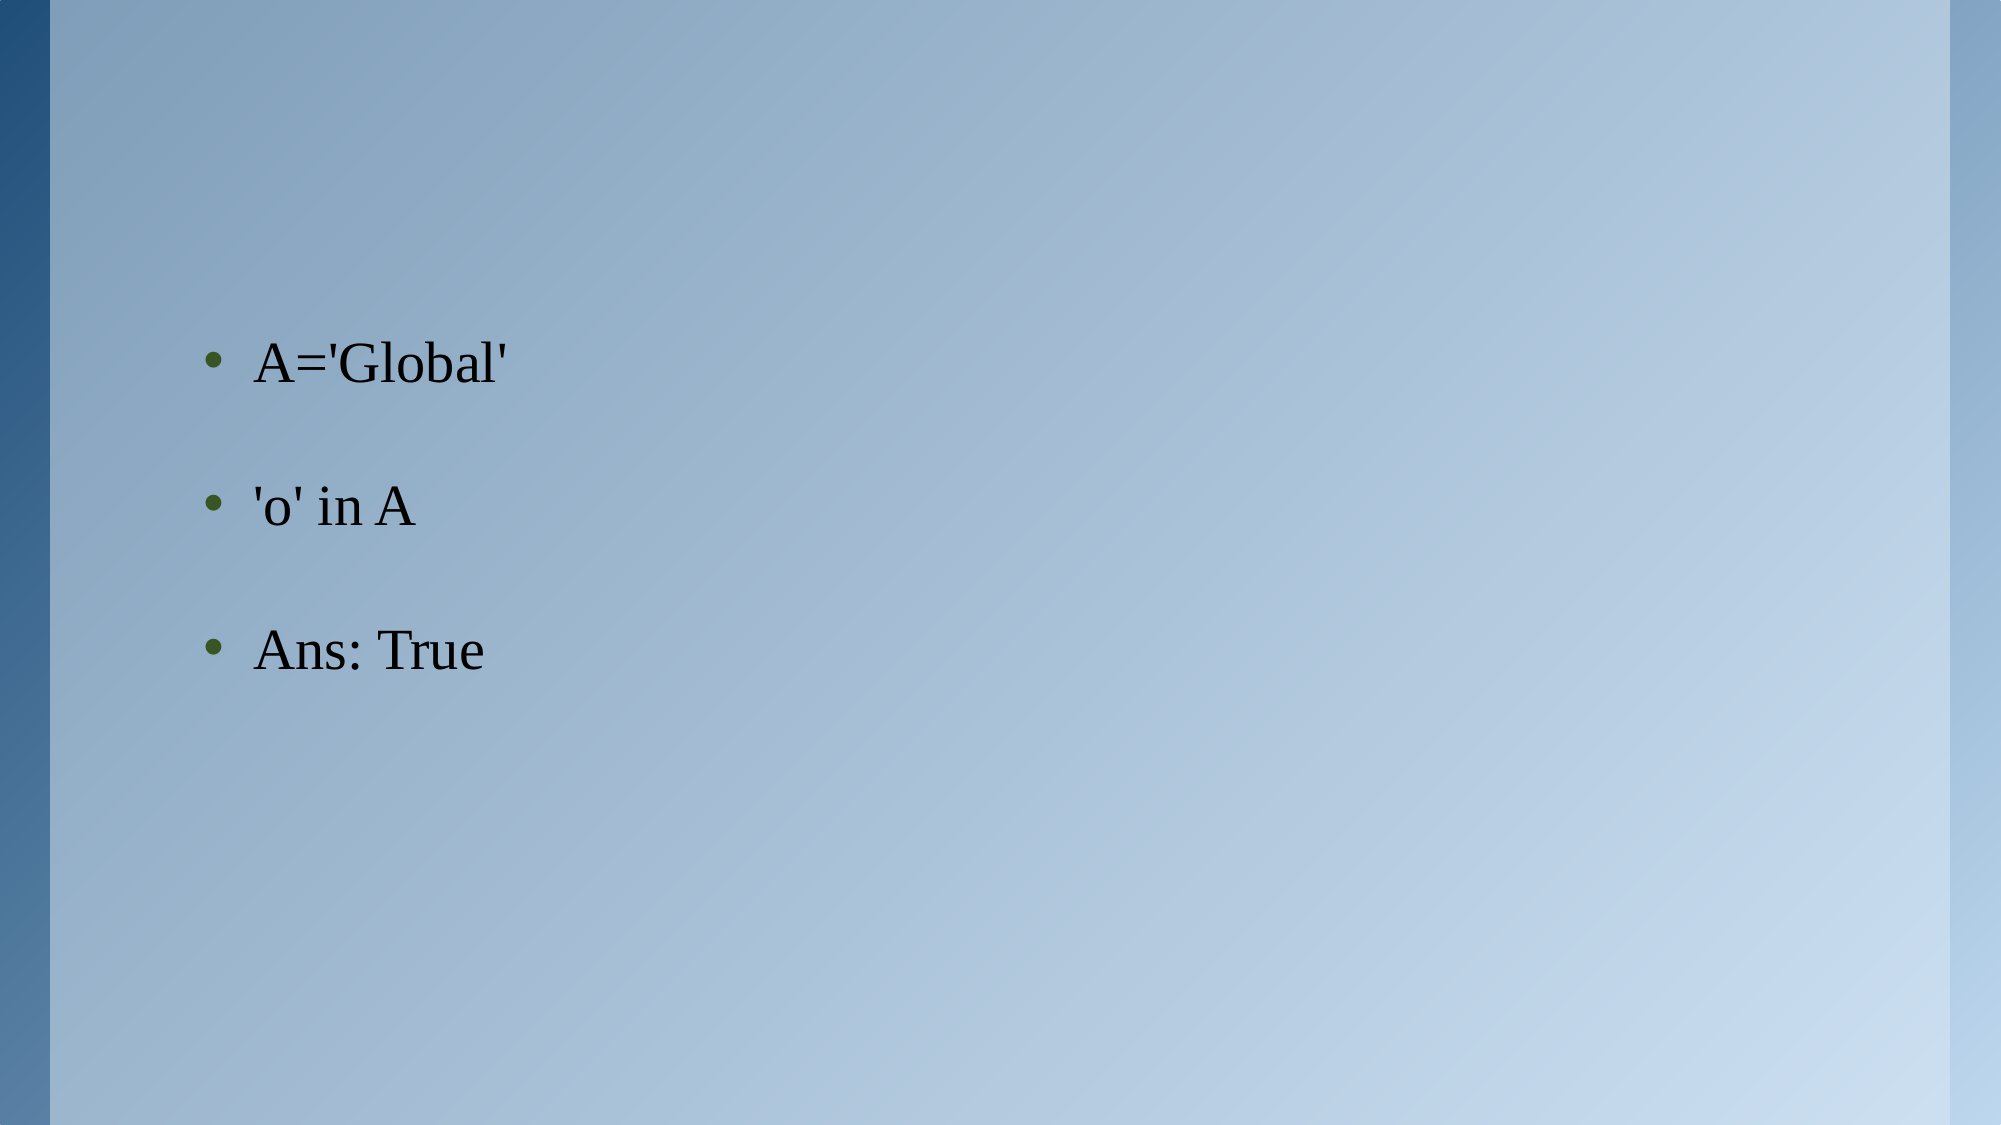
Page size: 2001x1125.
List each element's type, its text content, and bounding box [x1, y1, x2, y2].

list A='Global' 'o' in A Ans: True [183, 279, 1850, 1013]
